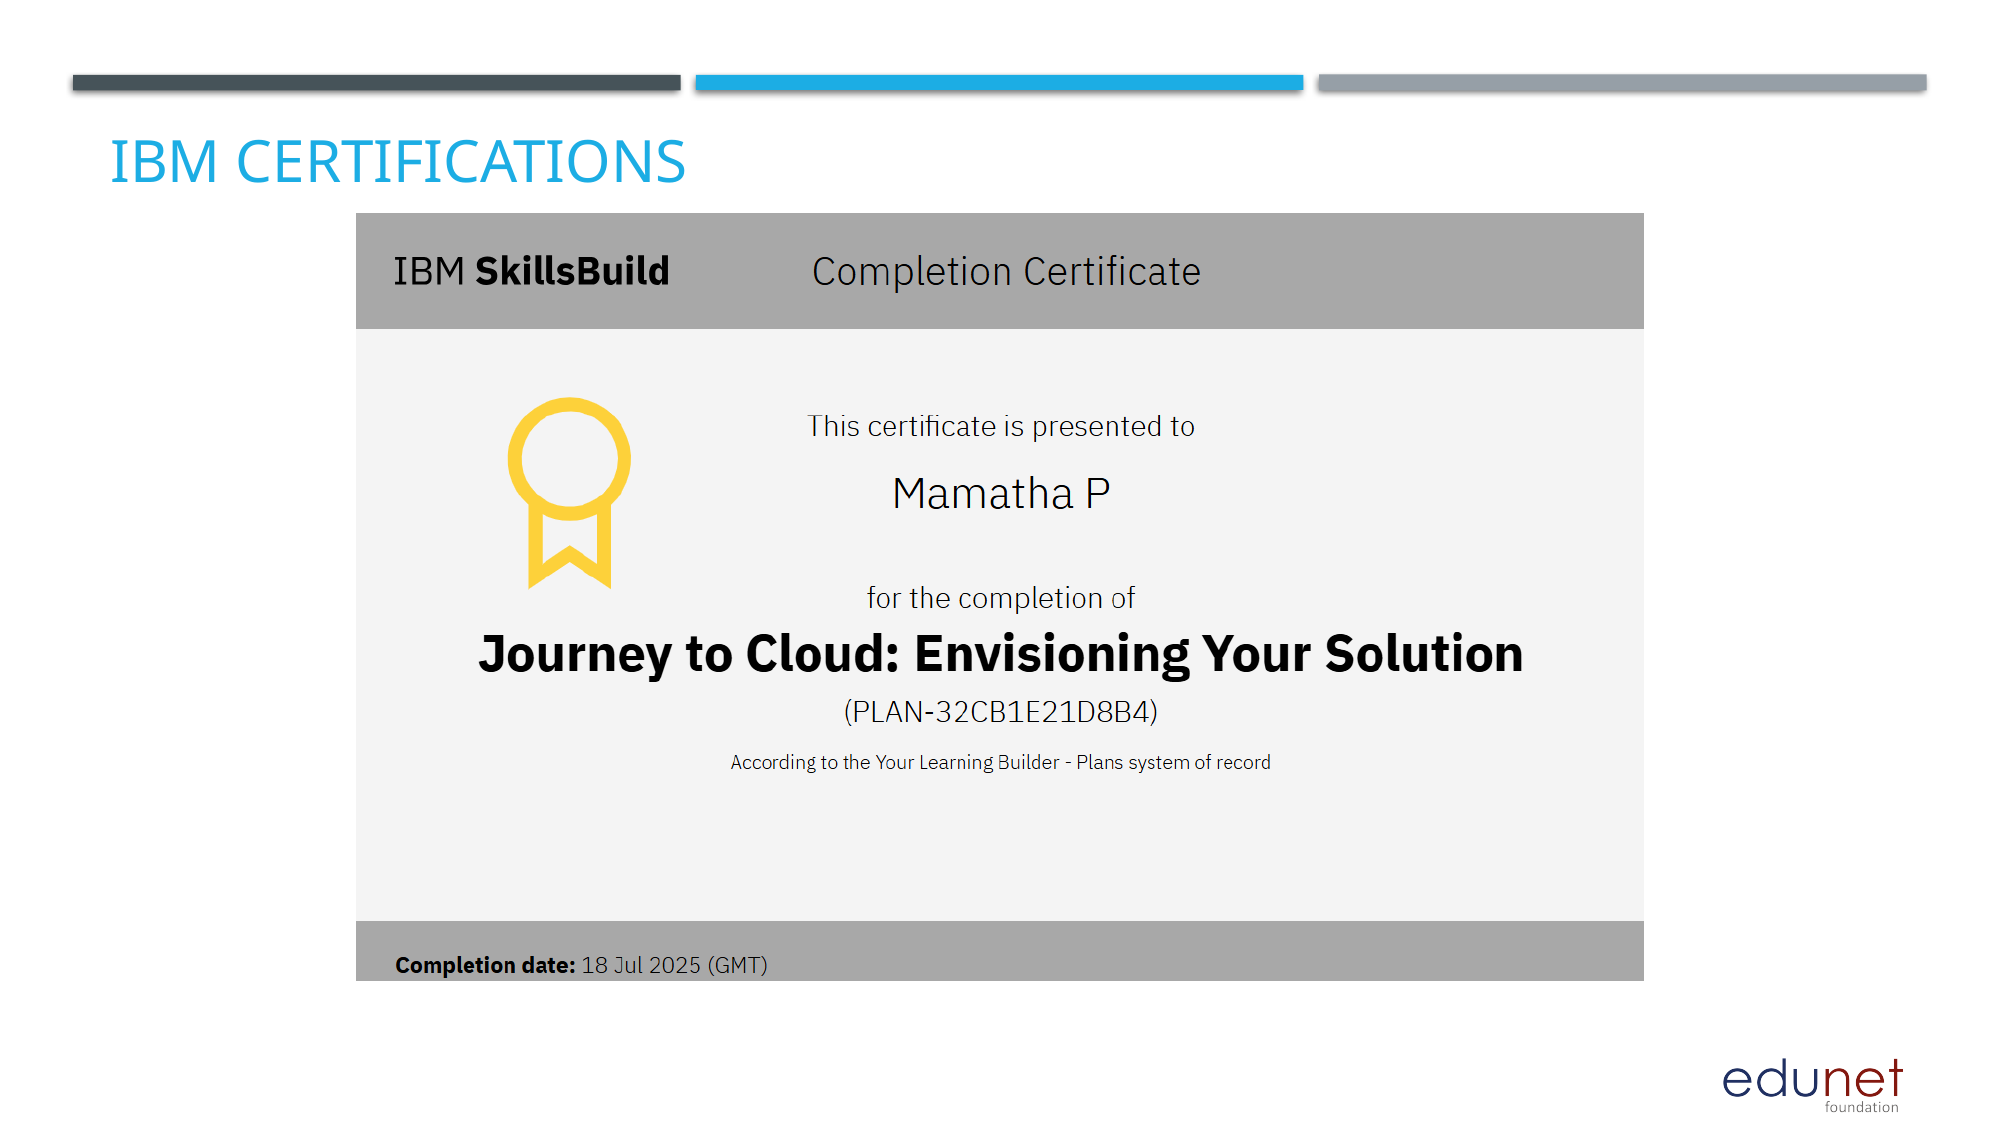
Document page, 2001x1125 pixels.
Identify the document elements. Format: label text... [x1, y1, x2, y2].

title IBM Certifications [95, 115, 1905, 203]
picture [1719, 1056, 1905, 1116]
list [355, 212, 1645, 981]
